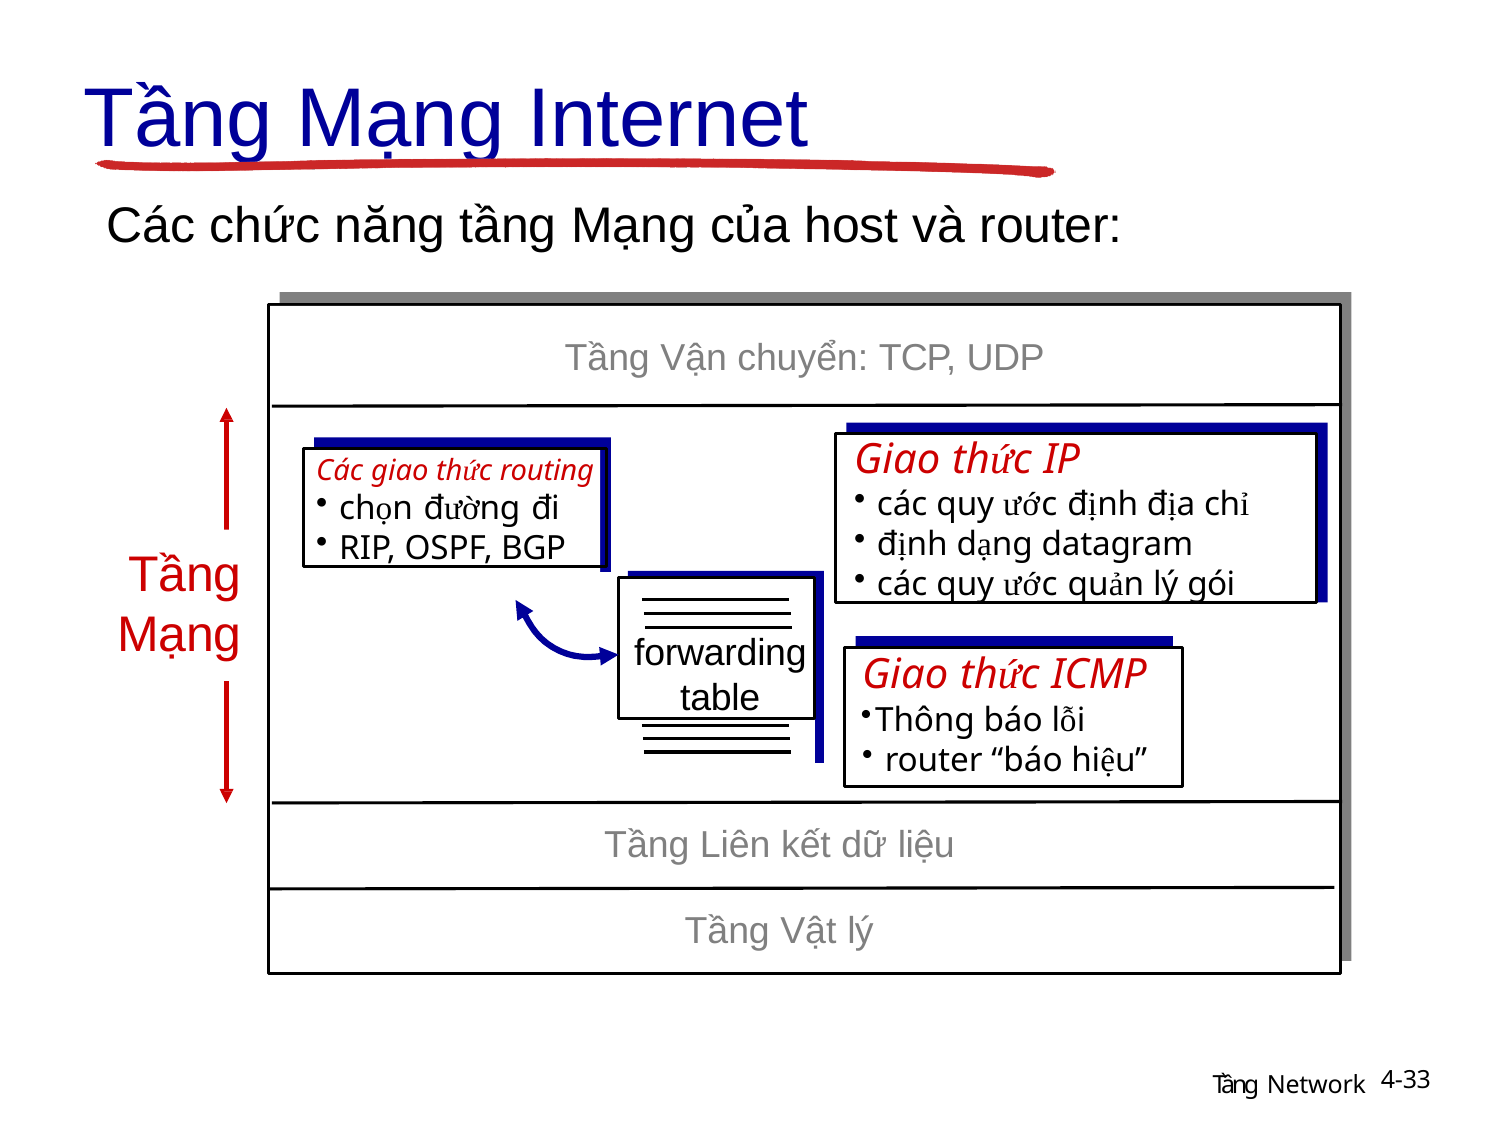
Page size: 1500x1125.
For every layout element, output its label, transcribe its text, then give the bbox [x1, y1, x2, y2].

text_box Tầng Mạng [115, 538, 245, 661]
text_box [219, 407, 234, 530]
picture [91, 153, 1067, 183]
slide_number 4-32 [1200, 1061, 1454, 1125]
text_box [265, 437, 1344, 891]
text_box [219, 681, 234, 804]
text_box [266, 291, 1352, 976]
text_box Các chức năng tầng Mạng của host và router: [104, 190, 1127, 253]
footer Tầng Network [1210, 1066, 1372, 1125]
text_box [515, 422, 1328, 666]
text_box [842, 635, 1185, 789]
title Tầng Mạng Internet [81, 61, 813, 252]
